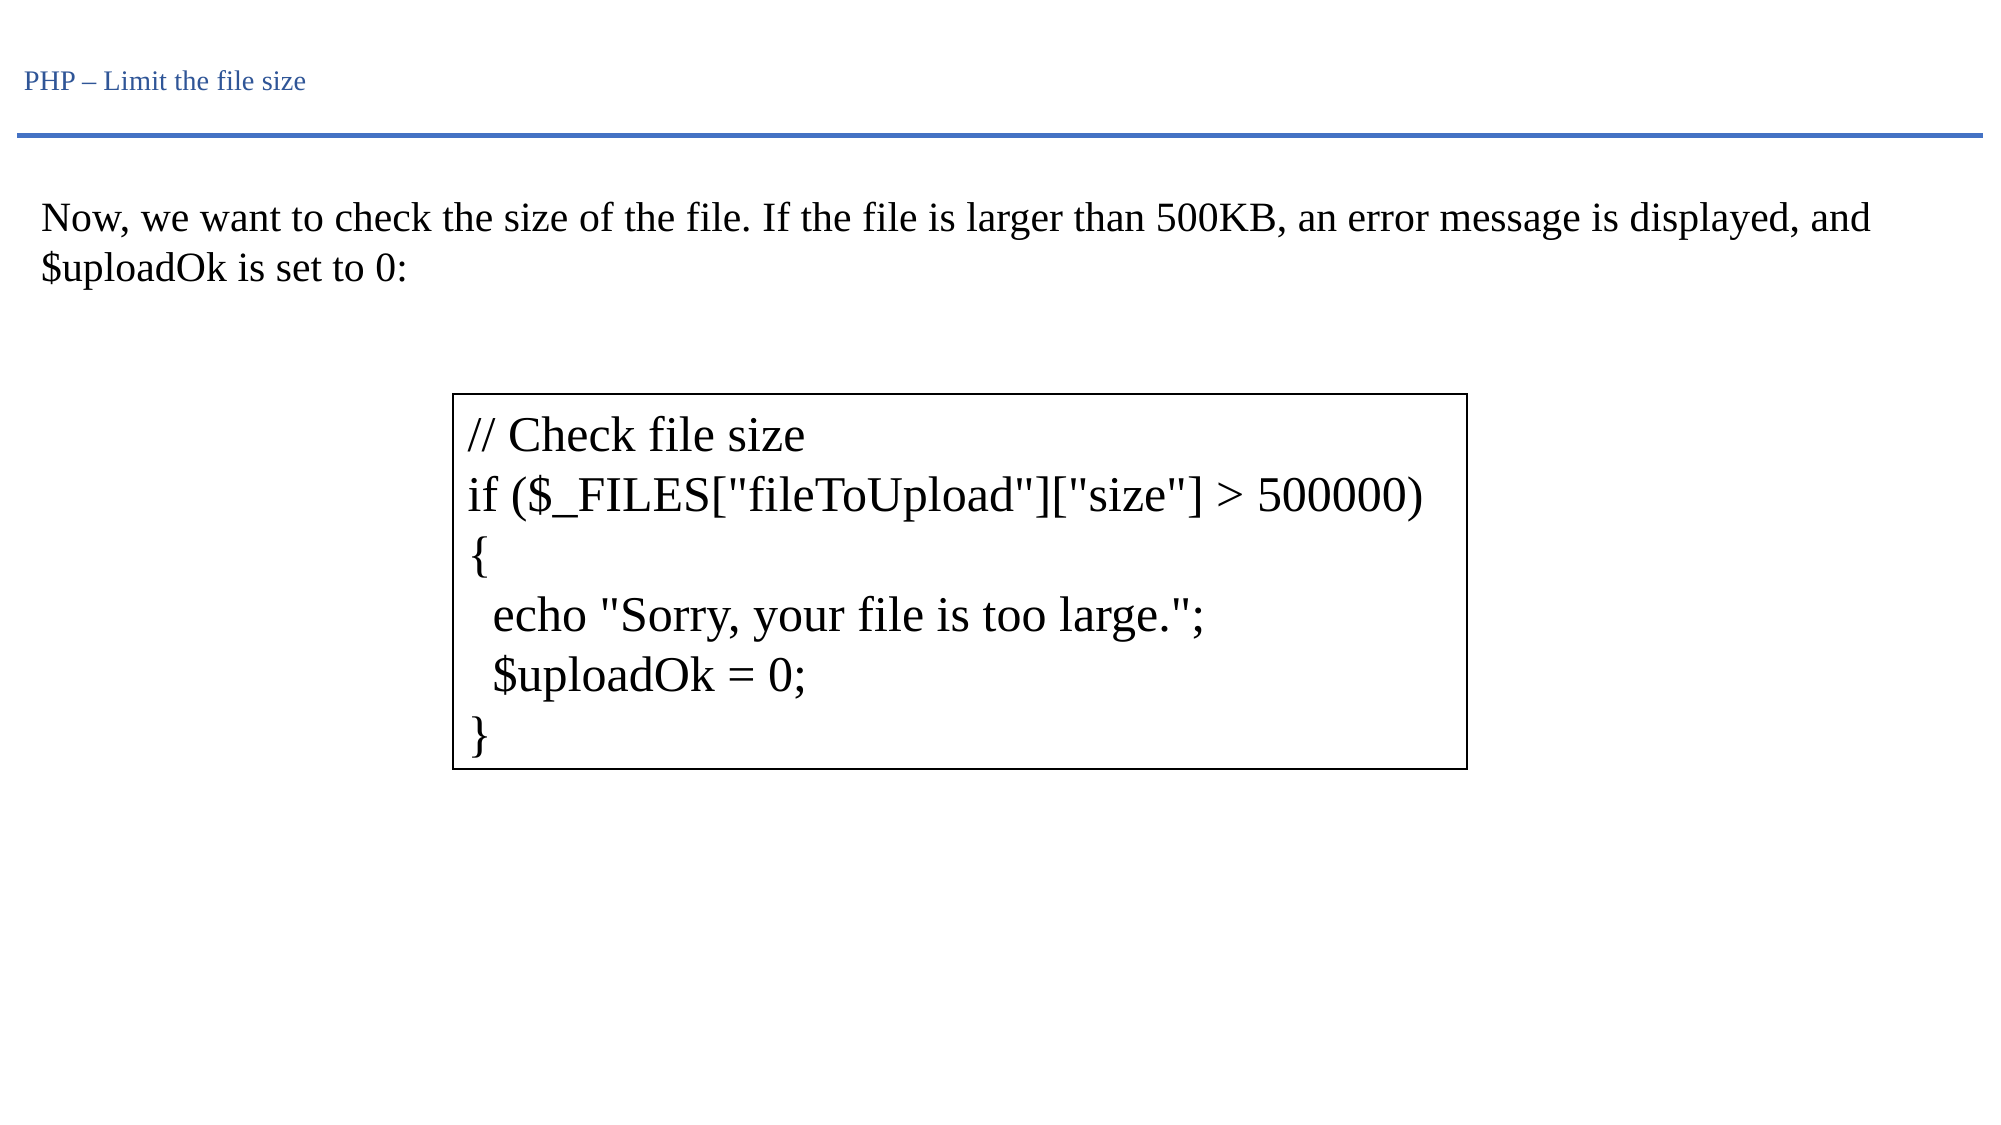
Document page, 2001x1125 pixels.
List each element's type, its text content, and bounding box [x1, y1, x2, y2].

text_box // Check file size if ($_FILES["fileToUpload"]["size"] > 500000) { echo "Sorry, your file is too large."; $uploadOk = 0; } [452, 393, 1468, 770]
title PHP – Limit the file size [8, 26, 1974, 140]
text_box Now, we want to check the size of the file. If the file is larger than 500KB, an error message is displayed, and $uploadOk is set to 0: [26, 182, 2000, 297]
